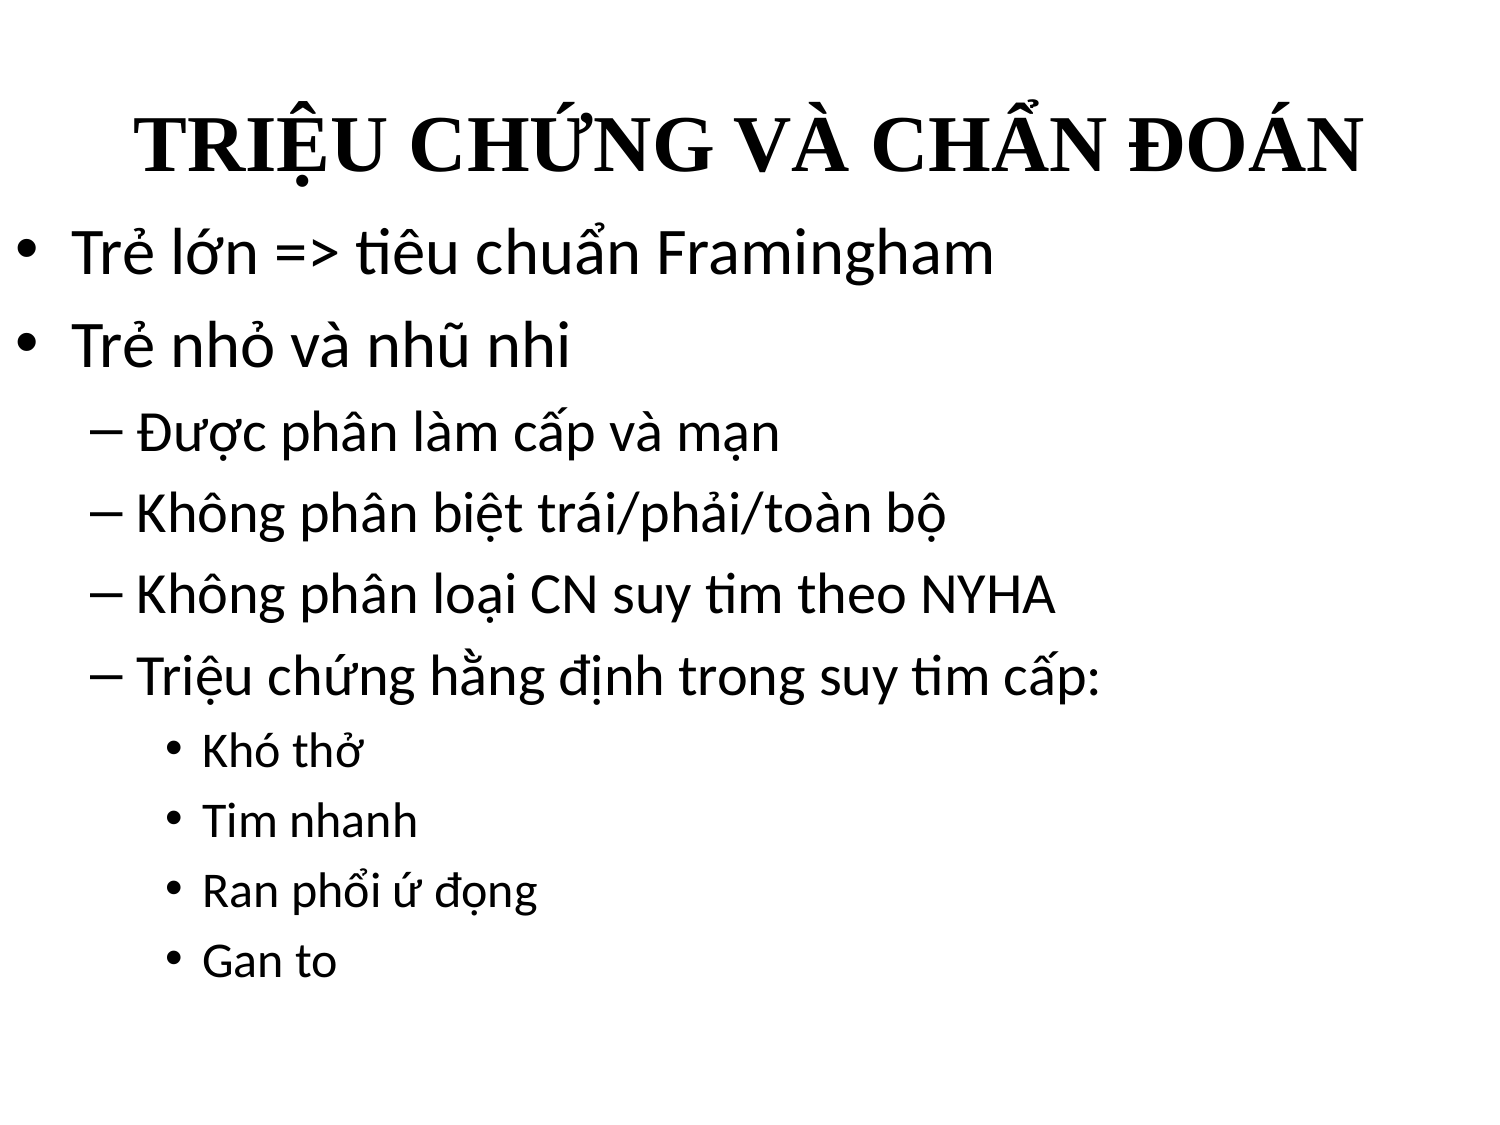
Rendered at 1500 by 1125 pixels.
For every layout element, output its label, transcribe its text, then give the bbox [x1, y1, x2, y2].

title TRIỆU CHỨNG VÀ CHẨN ĐOÁN [75, 45, 1425, 200]
list Trẻ lớn => tiêu chuẩn Framingham Trẻ nhỏ và nhũ nhi Được phân làm cấp và mạn Không phân biệt trái/phải/toàn bộ Không phân loại CN suy tim theo NYHA Triệu chứng hằng định trong suy tim cấp: Khó thở Tim nhanh Ran phổi ứ đọng Gan to [0, 200, 1500, 1125]
